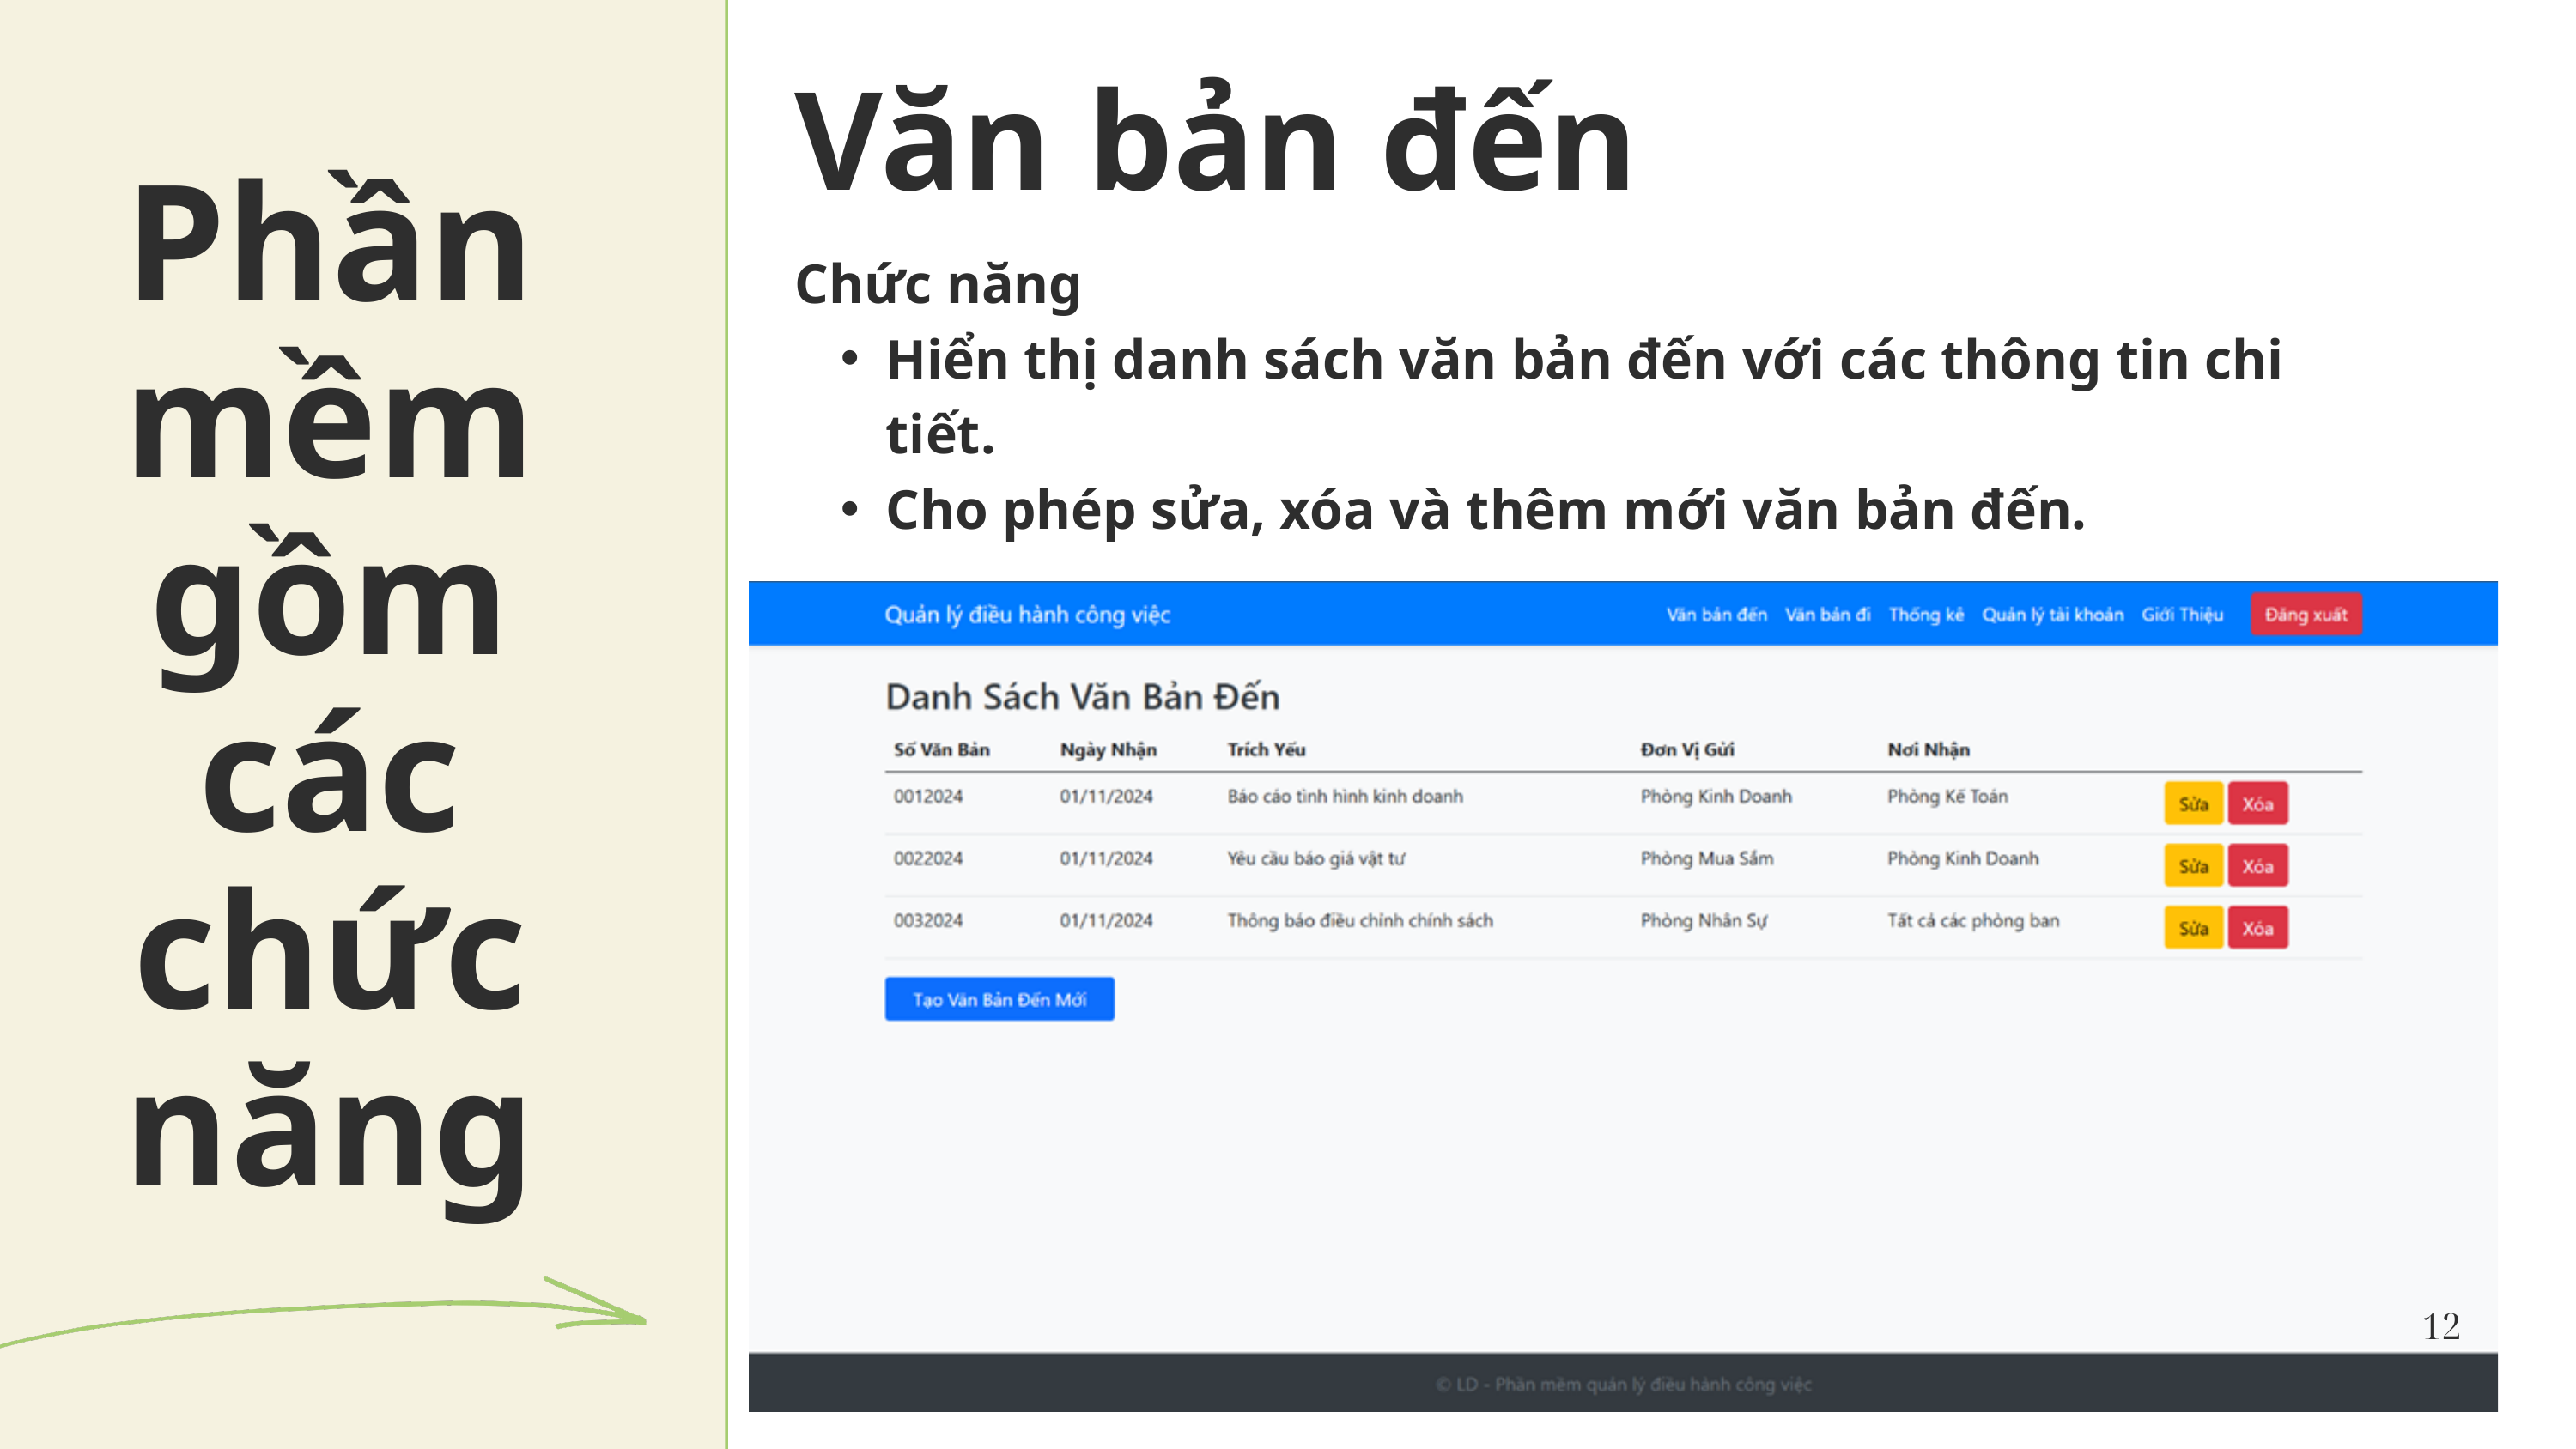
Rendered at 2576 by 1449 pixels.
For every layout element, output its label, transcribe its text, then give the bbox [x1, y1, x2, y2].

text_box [0, 0, 729, 1449]
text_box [794, 55, 2322, 538]
text_box [749, 581, 2499, 1413]
text_box 12 [2421, 1296, 2462, 1348]
